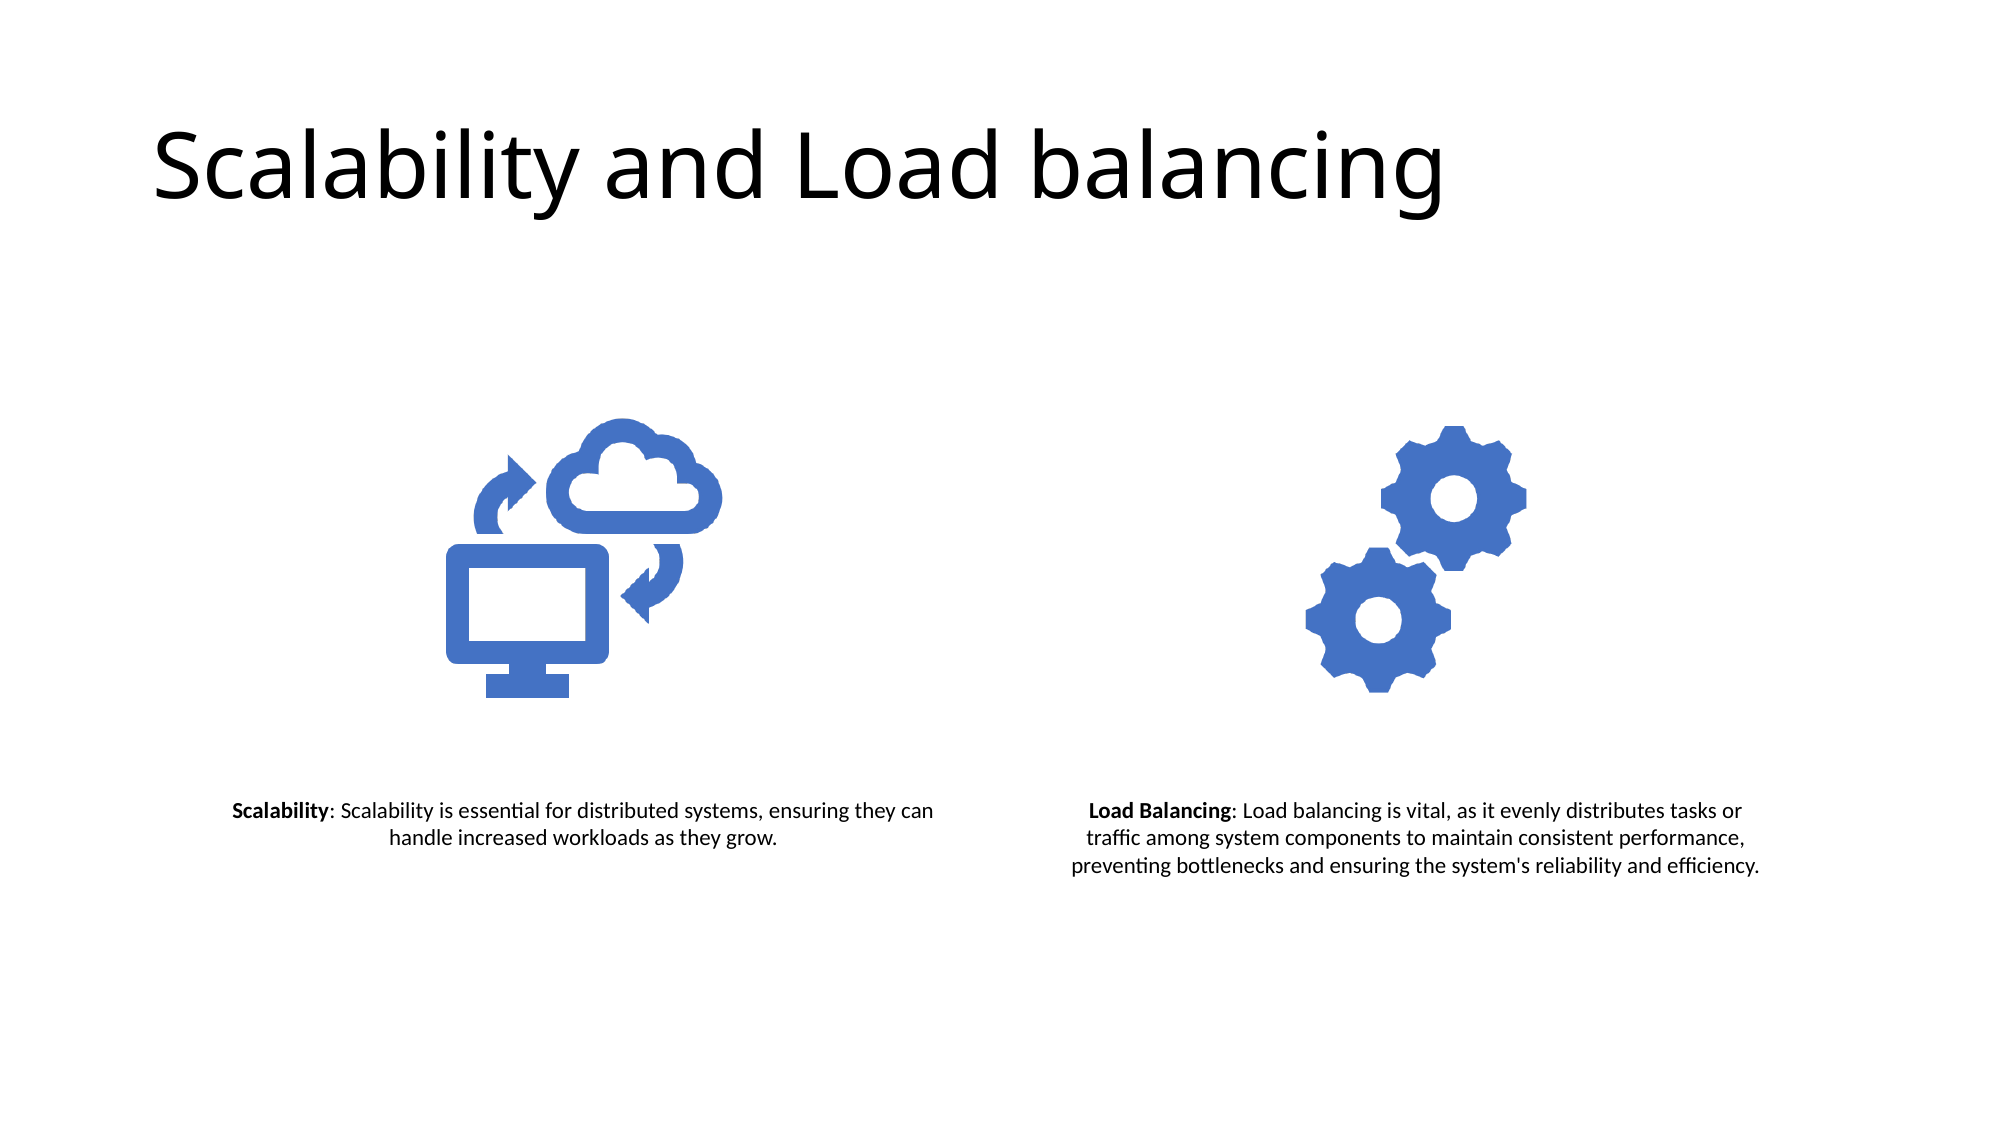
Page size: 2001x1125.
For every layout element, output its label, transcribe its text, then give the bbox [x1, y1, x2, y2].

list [137, 299, 1863, 1014]
title Scalability and Load balancing [137, 59, 1863, 278]
